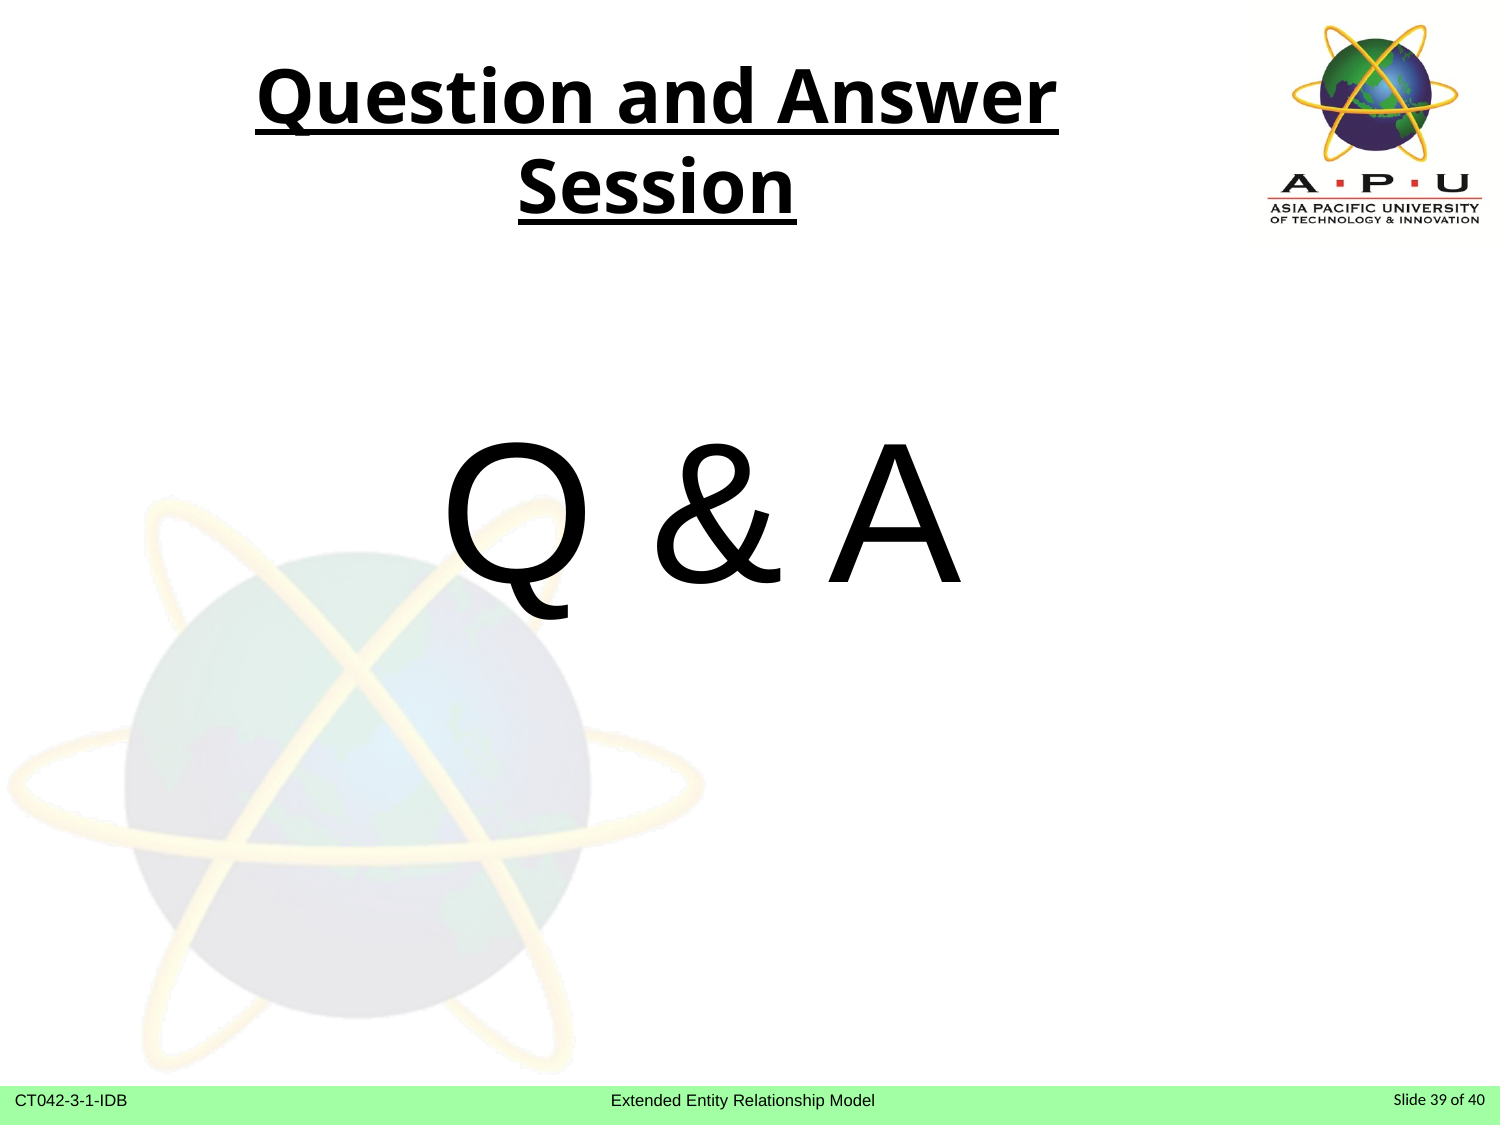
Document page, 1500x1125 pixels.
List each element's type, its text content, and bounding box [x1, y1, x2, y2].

picture [1251, 0, 1500, 249]
text_box Q & A [424, 374, 1240, 630]
title Question and Answer Session [97, 37, 1218, 241]
